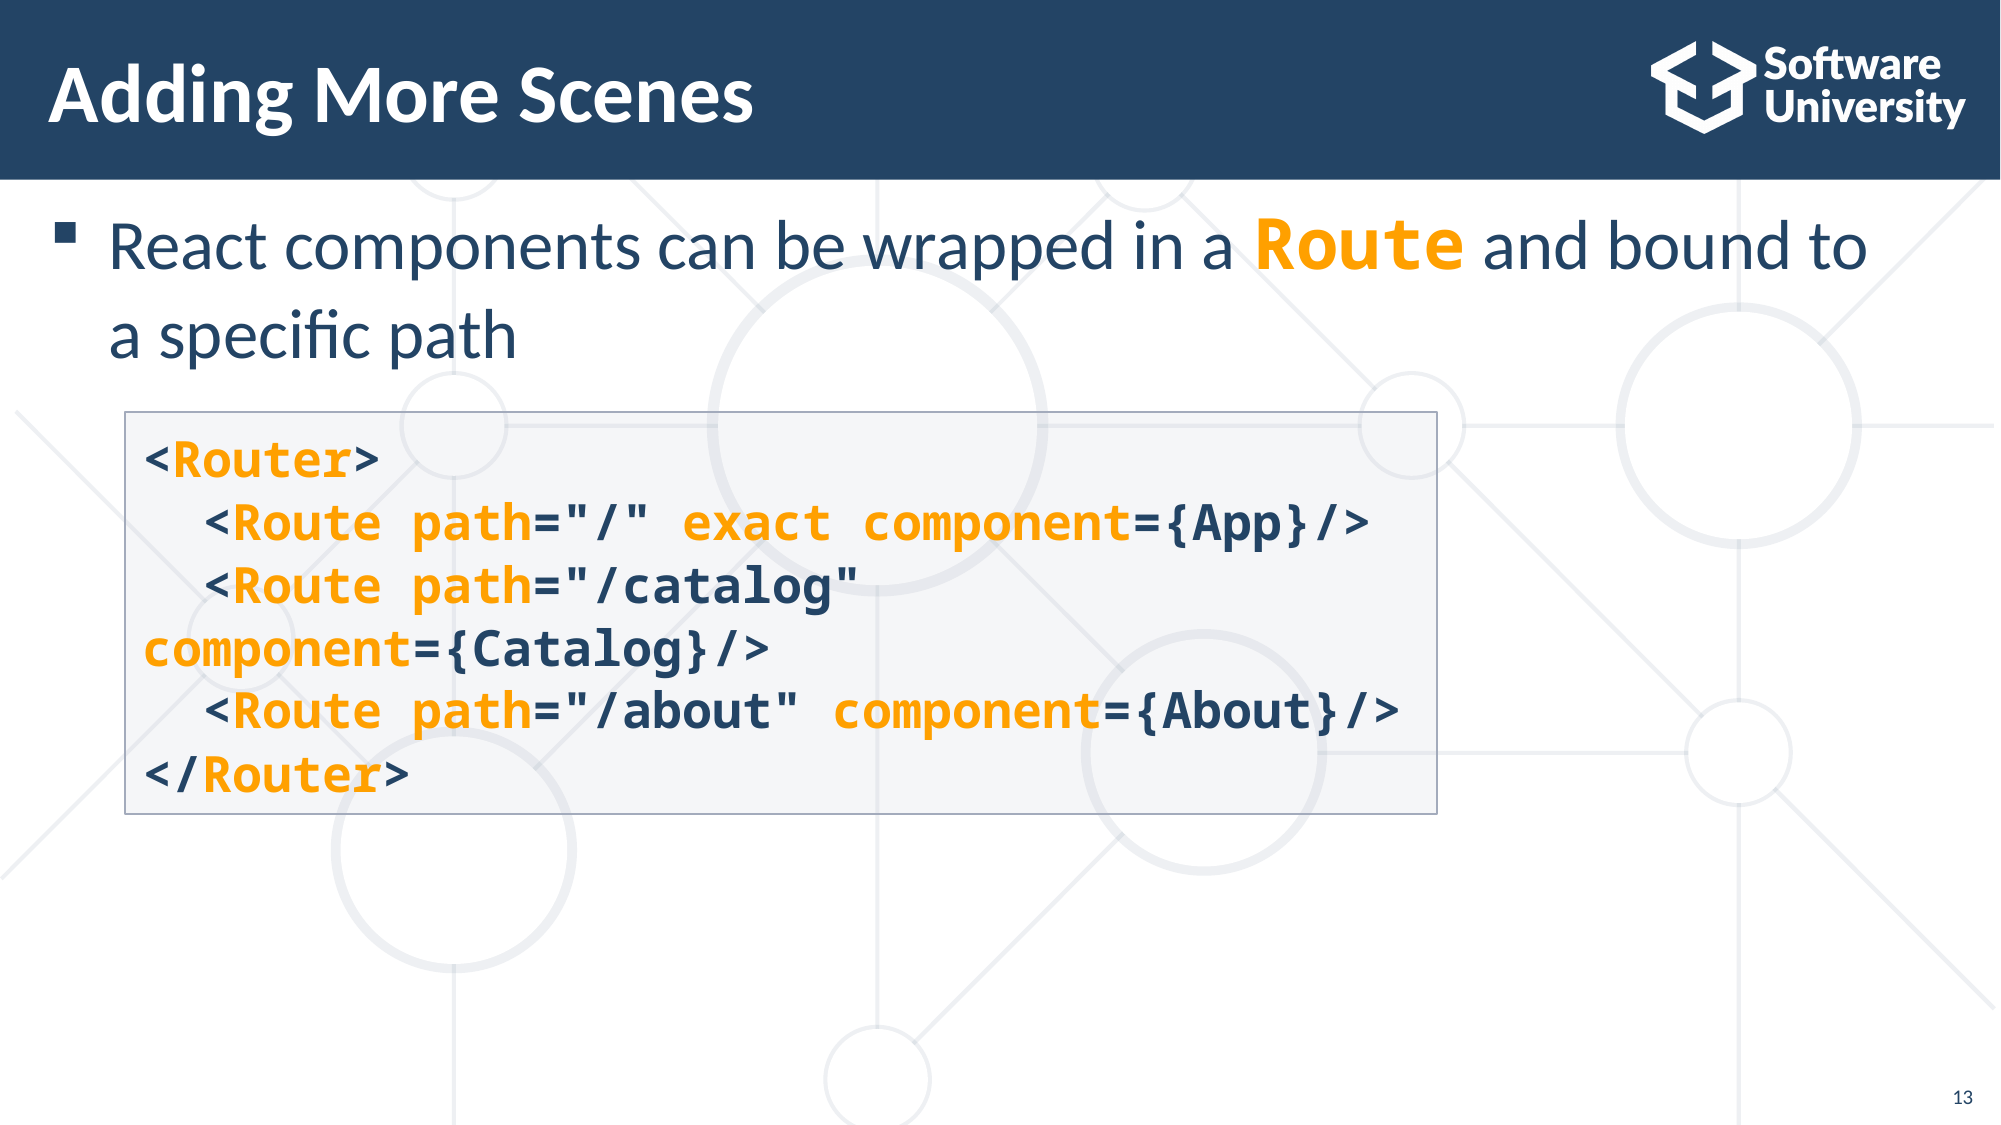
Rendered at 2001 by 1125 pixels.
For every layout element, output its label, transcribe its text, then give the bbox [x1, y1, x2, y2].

text_box <Router> <Route path="/" exact component={App}/> <Route path="/catalog" component={Catalog}/> <Route path="/about" component={About}/> </Router> [125, 412, 1438, 814]
slide_number 13 [1927, 1067, 1989, 1117]
list React components can be wrapped in a Route and bound to a specific path [31, 188, 1913, 1103]
picture [1651, 41, 1966, 134]
title Adding More Scenes [31, 16, 1625, 162]
